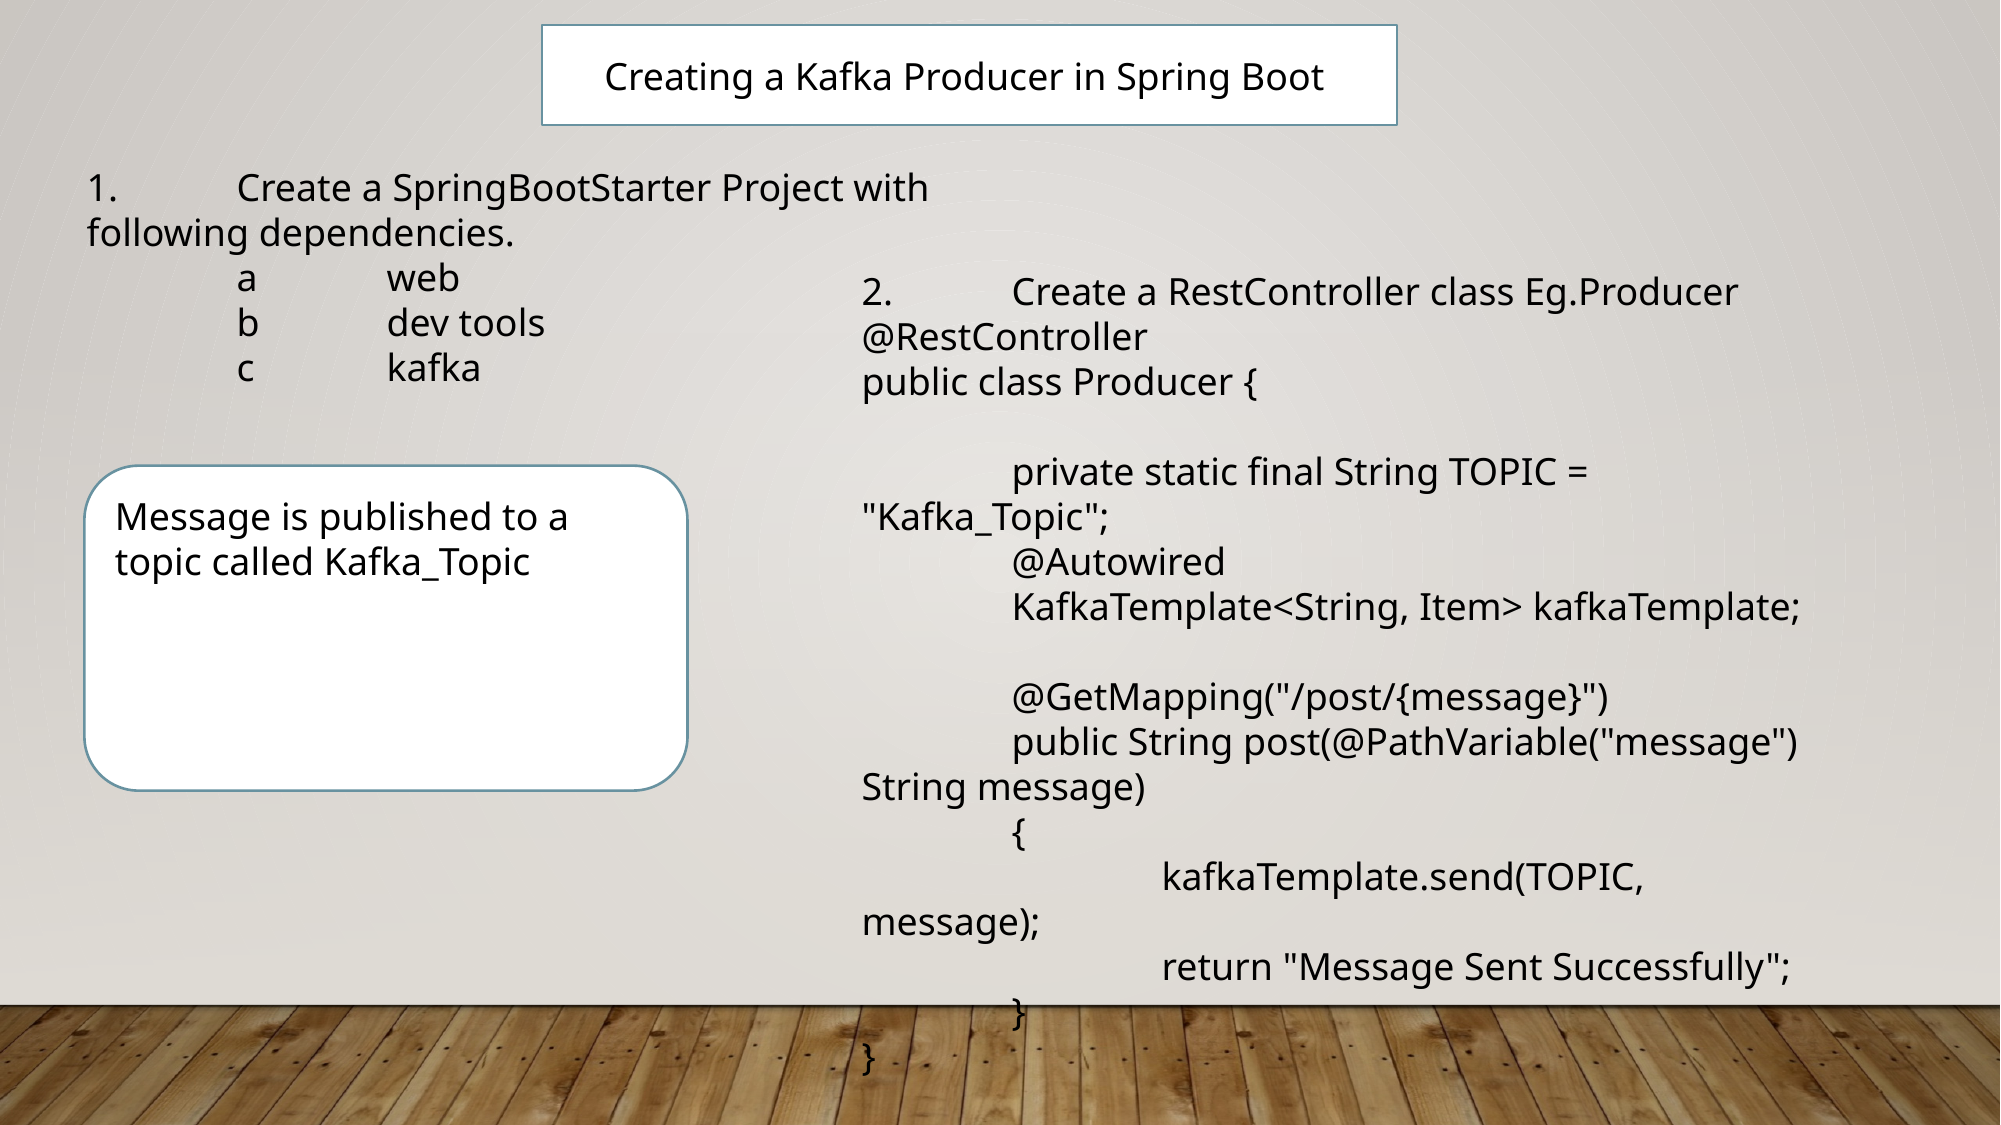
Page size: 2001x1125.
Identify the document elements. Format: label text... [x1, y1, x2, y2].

text_box 1. Create a SpringBootStarter Project with following dependencies. a web b dev tools c kafka [71, 156, 1072, 397]
text_box 2. Create a RestController class Eg.Producer @RestController public class Producer { private static final String TOPIC = "Kafka_Topic"; @Autowired KafkaTemplate<String, Item> kafkaTemplate; @GetMapping("/post/{message}") public String post(@PathVariable("message") String message) { kafkaTemplate.send(TOPIC, message); return "Message Sent Successfully"; } } [846, 260, 1847, 1085]
picture [0, 1005, 2000, 1125]
text_box Message is published to a topic called Kafka_Topic [83, 464, 689, 792]
text_box Creating a Kafka Producer in Spring Boot [541, 24, 1398, 126]
